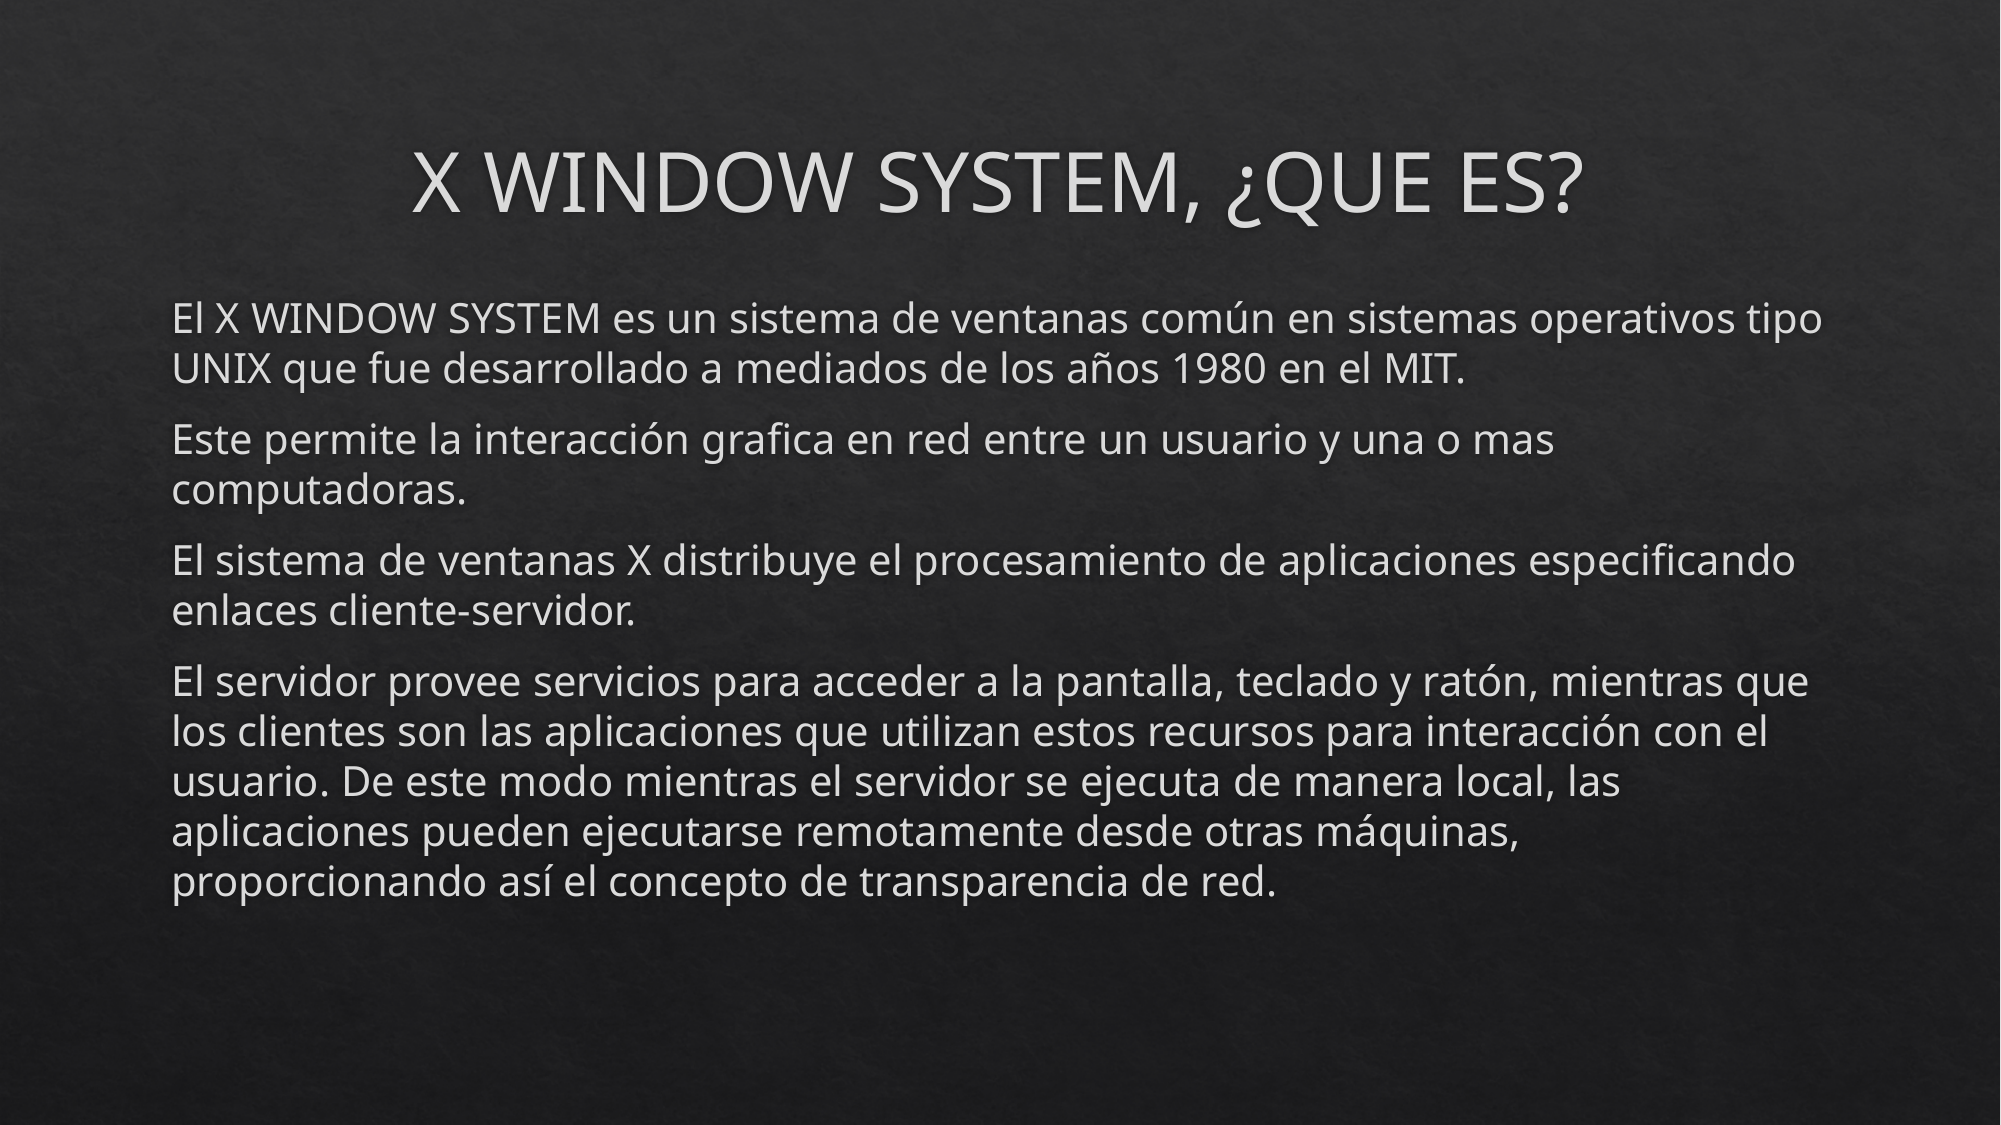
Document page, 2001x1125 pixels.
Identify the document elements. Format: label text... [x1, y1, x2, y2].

title X WINDOW SYSTEM, ¿QUE ES? [149, 99, 1849, 260]
list El X WINDOW SYSTEM es un sistema de ventanas común en sistemas operativos tipo UNIX que fue desarrollado a mediados de los años 1980 en el MIT. Este permite la interacción grafica en red entre un usuario y una o mas computadoras. El sistema de ventanas X distribuye el procesamiento de aplicaciones especificando enlaces cliente-servidor. El servidor provee servicios para acceder a la pantalla, teclado y ratón, mientras que los clientes son las aplicaciones que utilizan estos recursos para interacción con el usuario. De este modo mientras el servidor se ejecuta de manera local, las aplicaciones pueden ejecutarse remotamente desde otras máquinas, proporcionando así el concepto de transparencia de red. [149, 284, 1849, 950]
